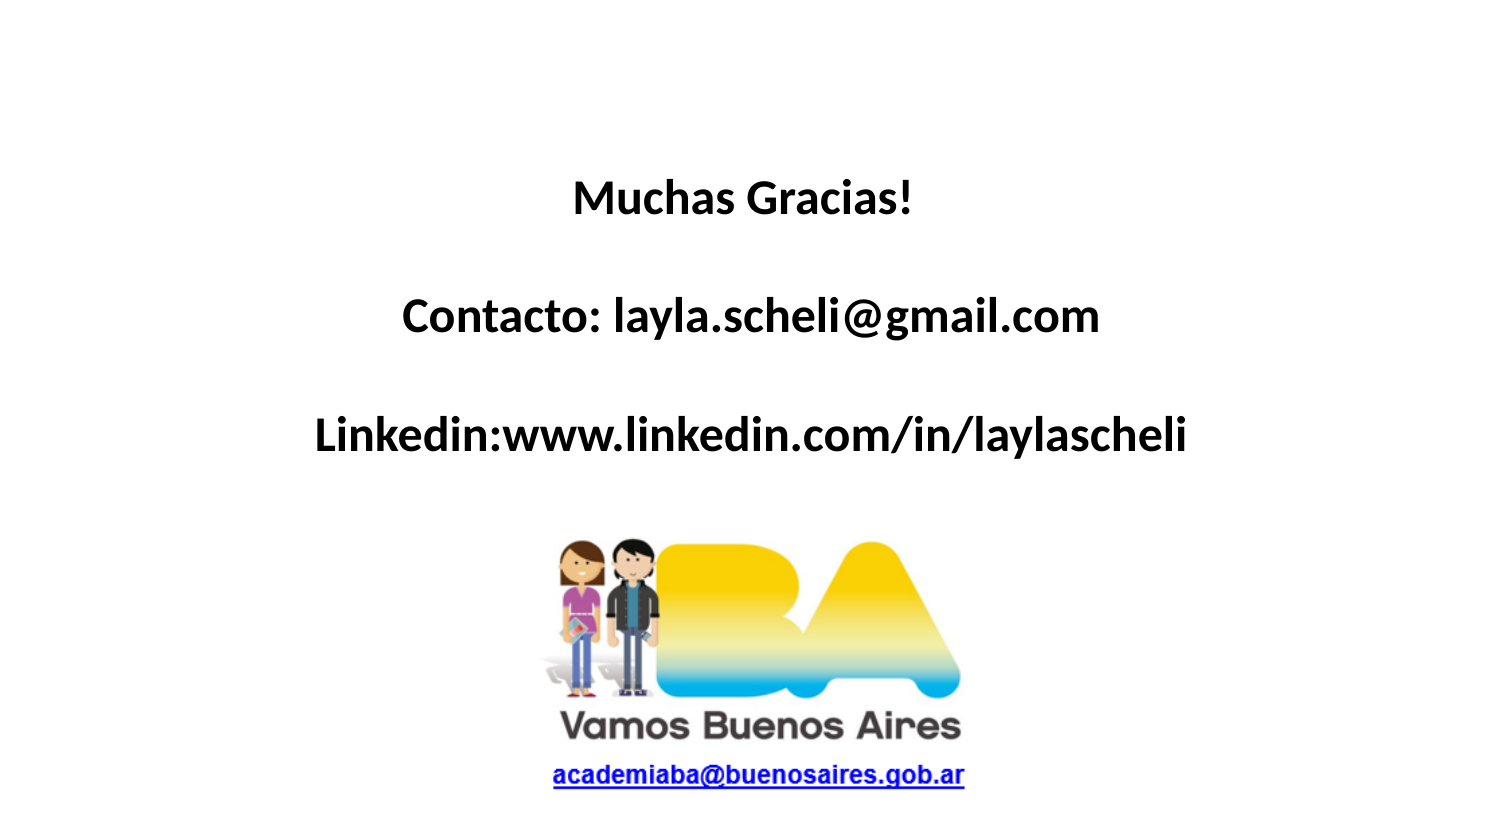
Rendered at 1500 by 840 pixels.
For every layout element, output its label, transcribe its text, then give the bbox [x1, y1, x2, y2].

picture [536, 519, 989, 805]
text_box Muchas Gracias! [557, 157, 1308, 232]
text_box Linkedin:www.linkedin.com/in/laylascheli [300, 394, 1313, 469]
text_box Contacto: layla.scheli@gmail.com [387, 275, 1138, 351]
